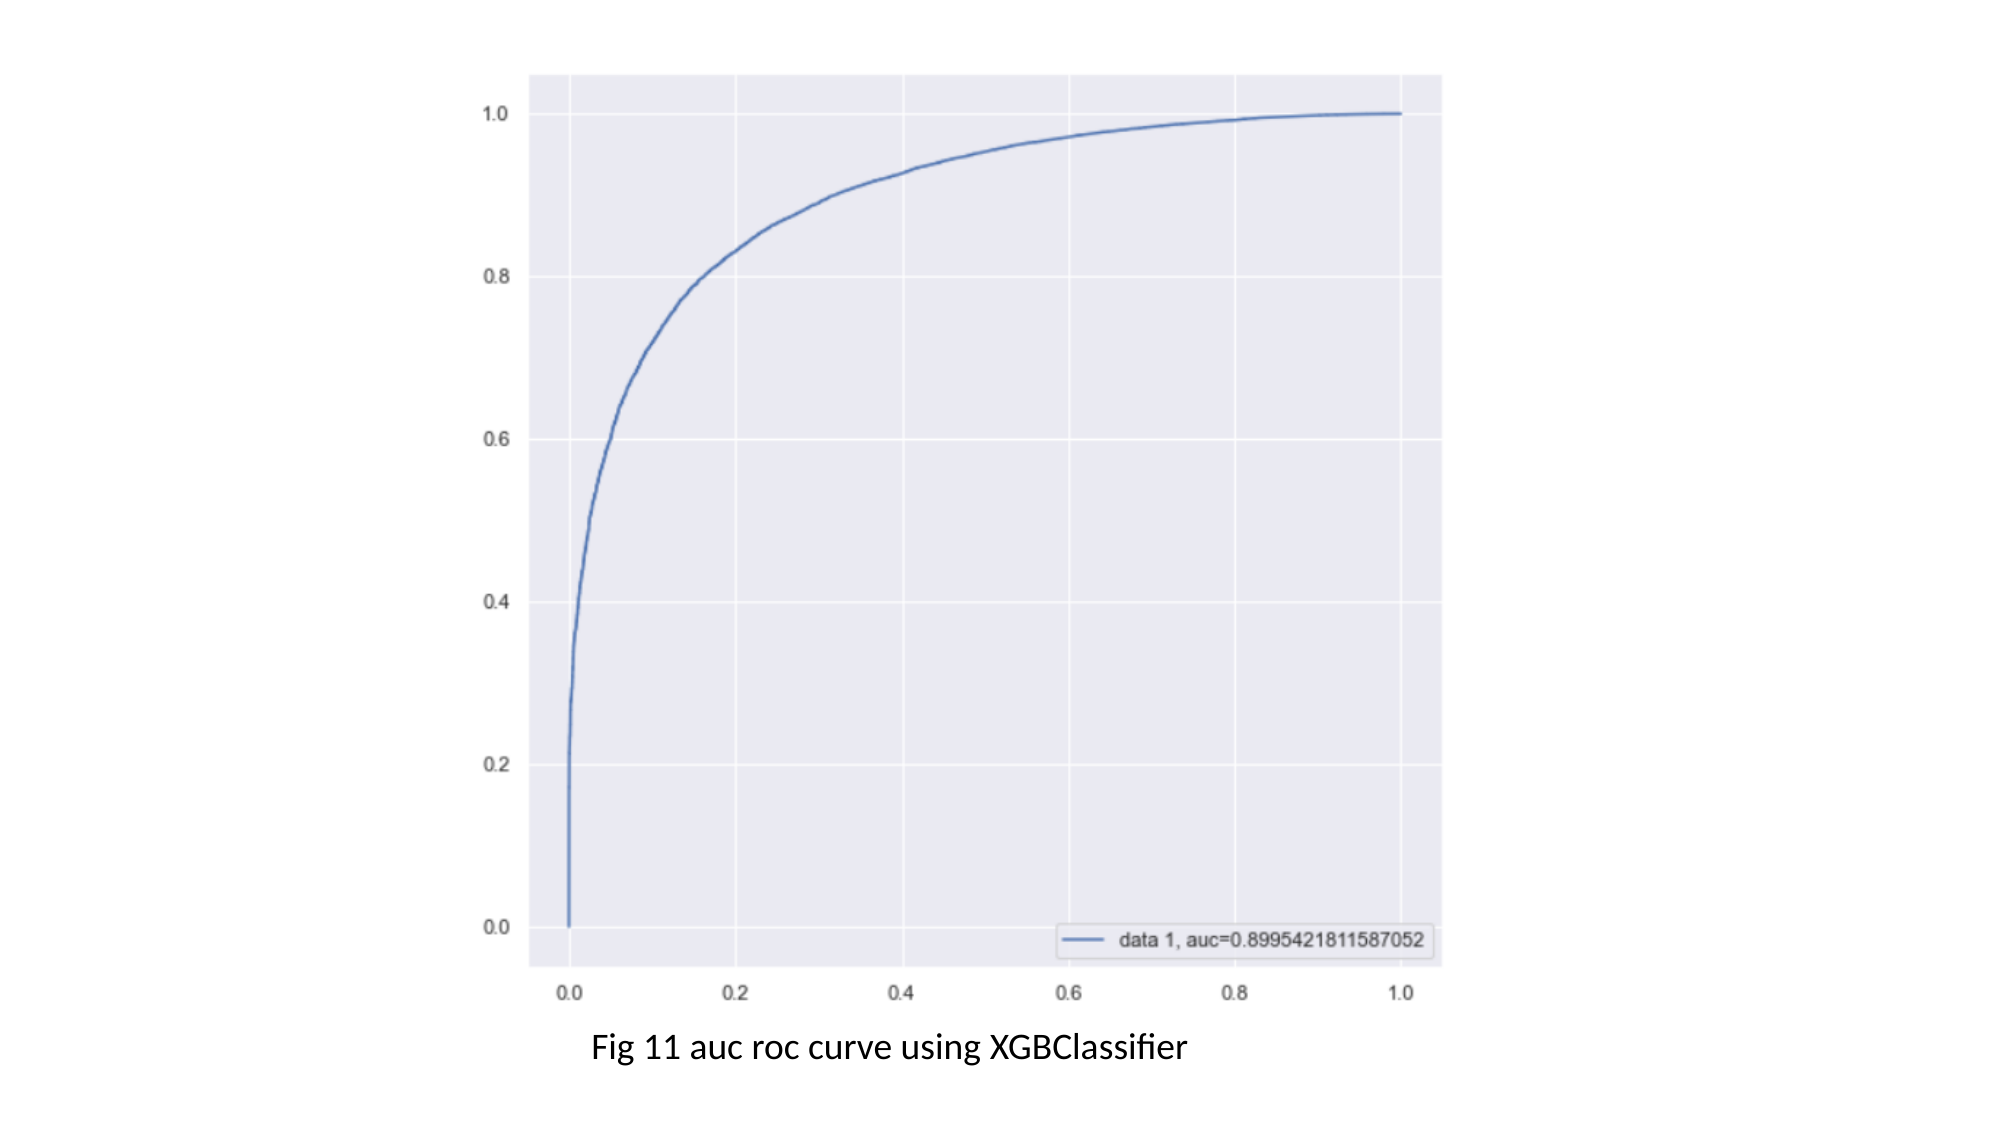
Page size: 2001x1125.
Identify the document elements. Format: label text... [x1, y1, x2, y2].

picture [440, 59, 1560, 1015]
text_box Fig 11 auc roc curve using XGBClassifier [559, 1015, 1560, 1075]
